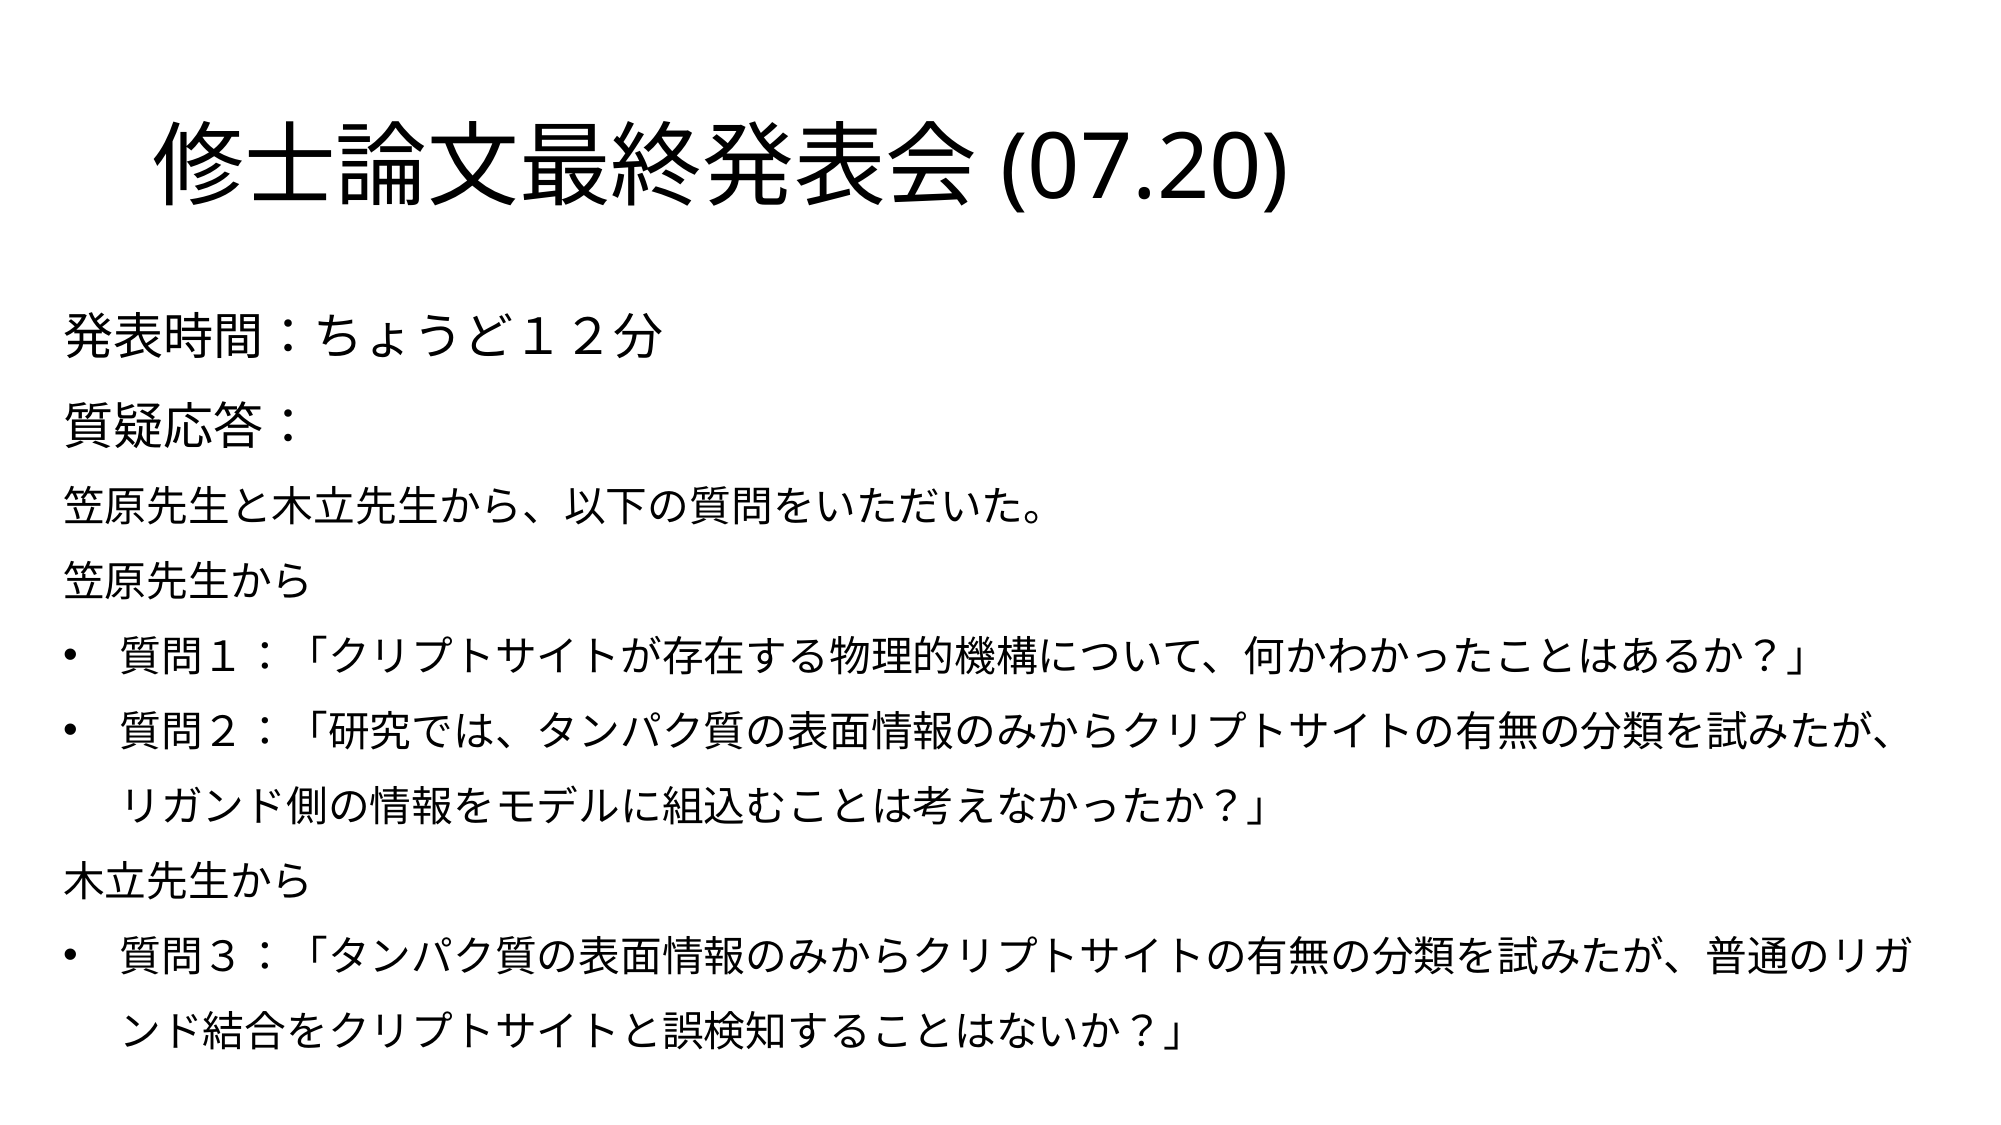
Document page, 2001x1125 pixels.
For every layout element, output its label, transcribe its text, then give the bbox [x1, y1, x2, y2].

text_box 発表時間：ちょうど１２分 質疑応答： 笠原先生と木立先生から、以下の質問をいただいた。 笠原先生から 質問１：「クリプトサイトが存在する物理的機構について、何かわかったことはあるか？」 質問２：「研究では、タンパク質の表面情報のみからクリプトサイトの有無の分類を試みたが、リガンド側の情報をモデルに組込むことは考えなかったか？」 木立先生から 質問３：「タンパク質の表面情報のみからクリプトサイトの有無の分類を試みたが、普通のリガンド結合をクリプトサイトと誤検知することはないか？」 [48, 266, 1952, 1062]
title 修士論文最終発表会(07.20) [137, 59, 1863, 266]
